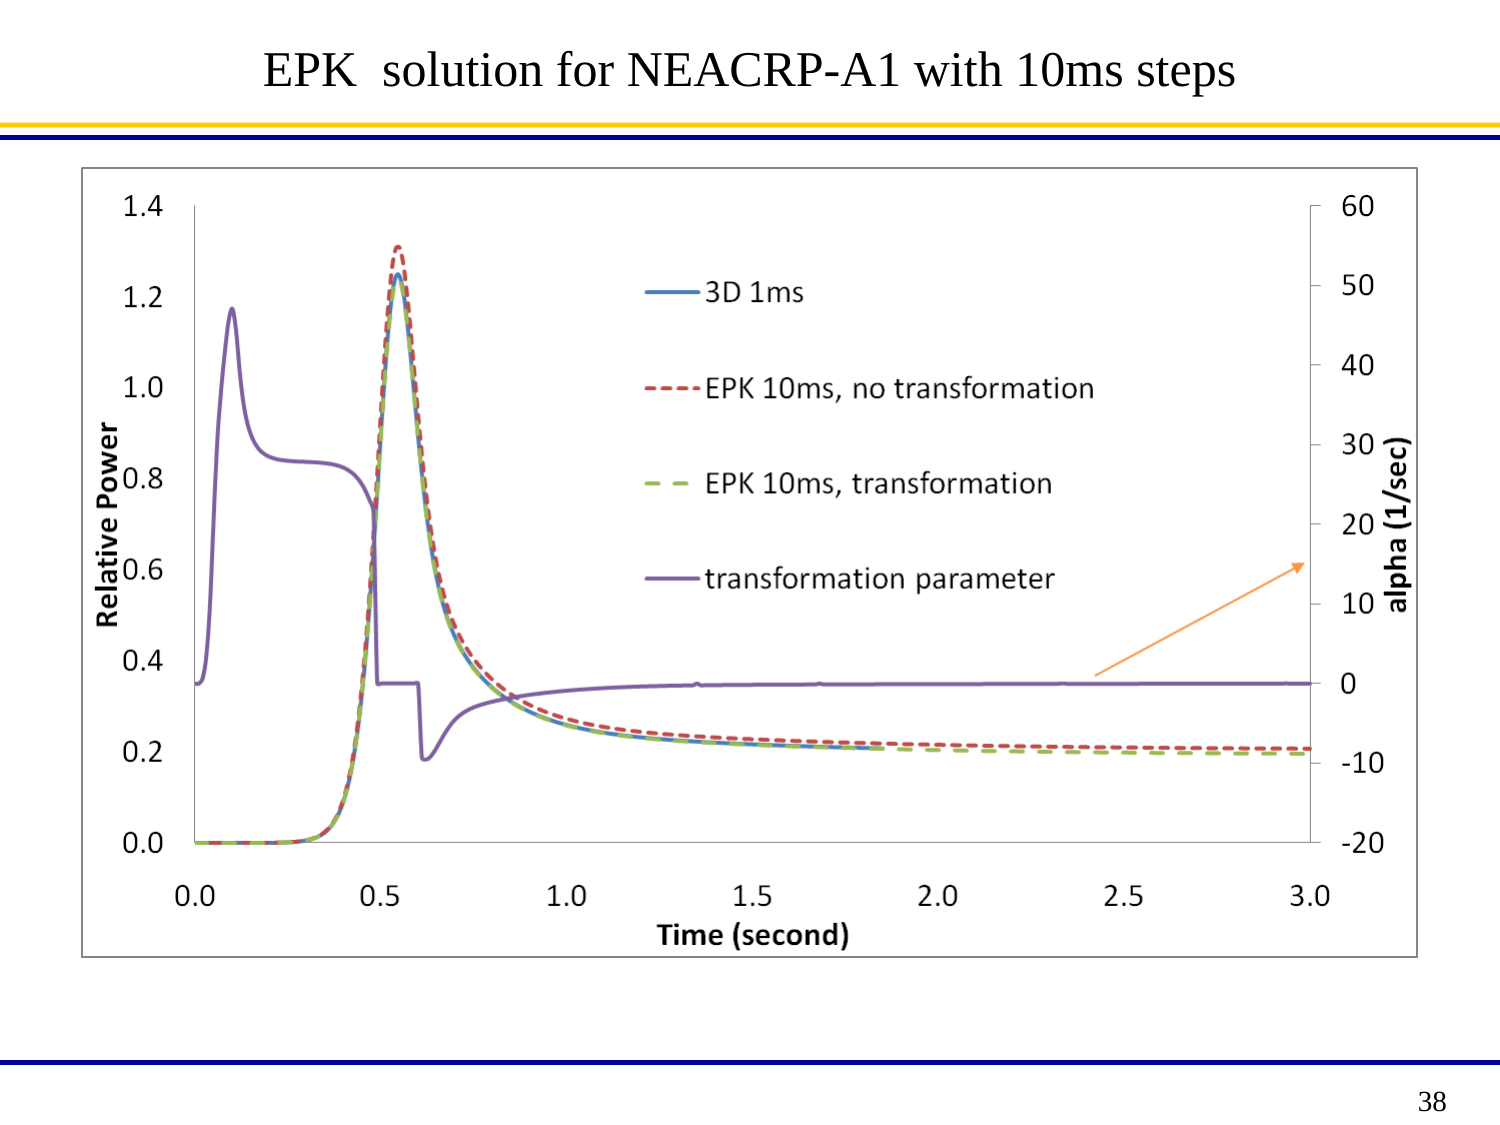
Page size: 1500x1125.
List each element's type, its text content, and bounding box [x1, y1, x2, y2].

text_box EPK solution for NEACRP-A1 with 10ms steps [62, 24, 1438, 108]
slide_number 38 [1162, 1074, 1463, 1101]
picture [80, 166, 1420, 959]
